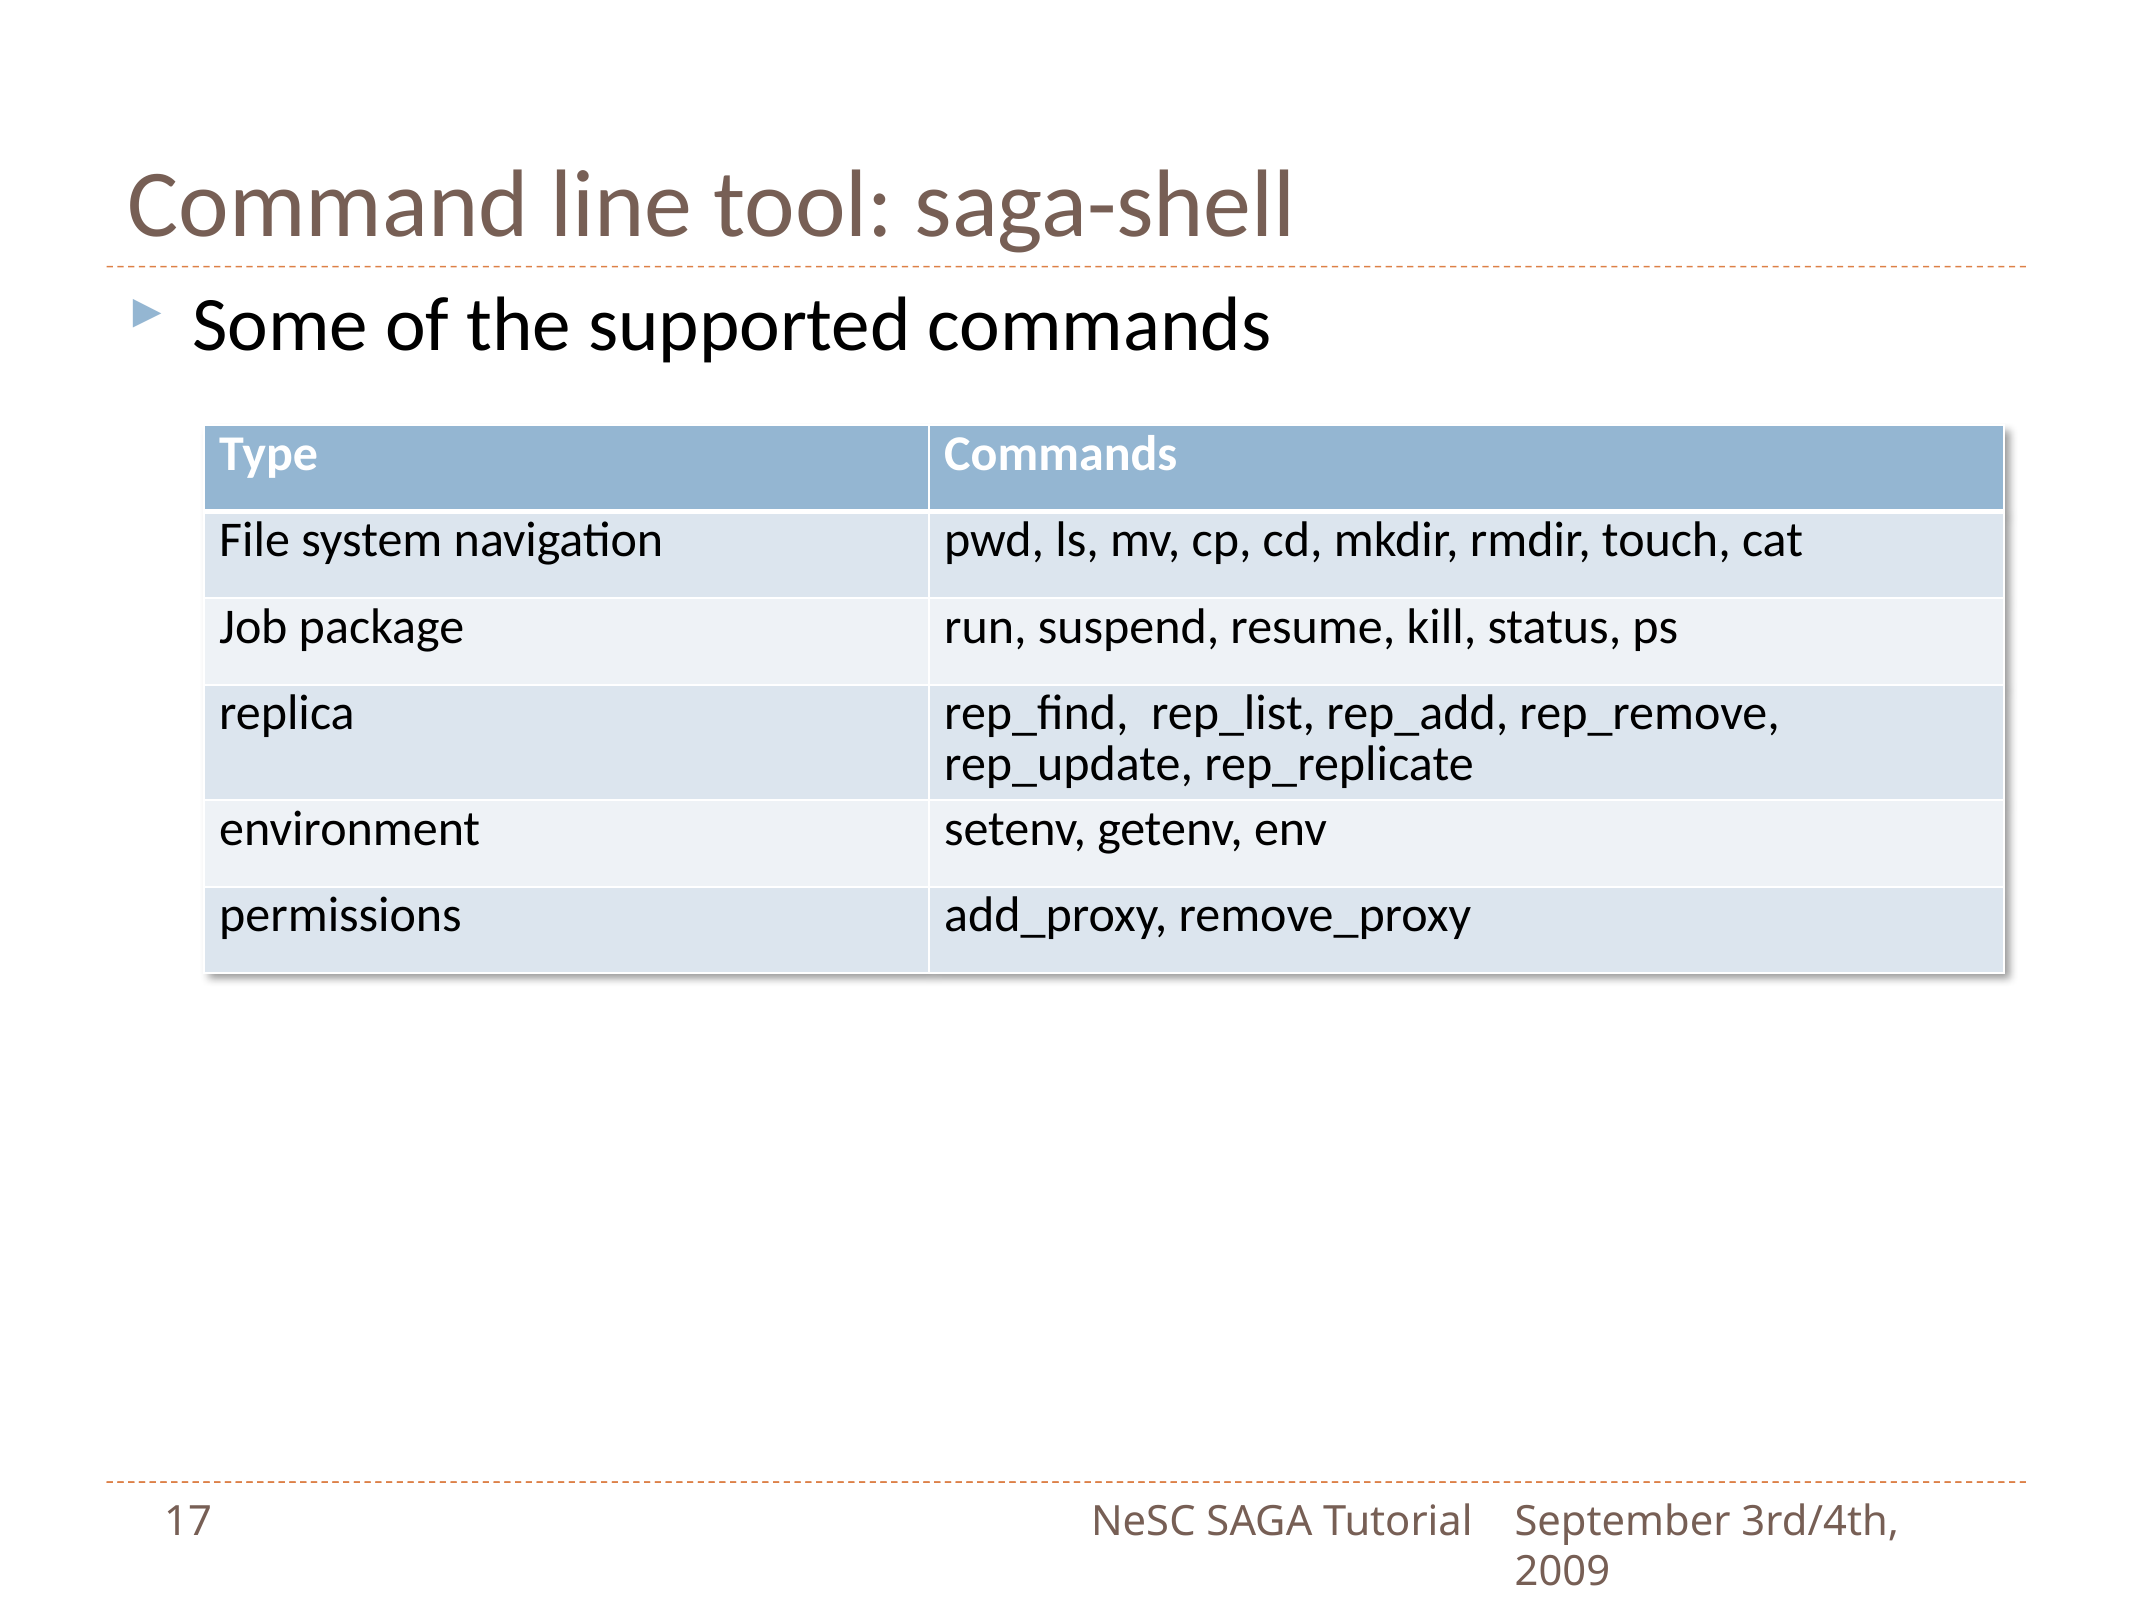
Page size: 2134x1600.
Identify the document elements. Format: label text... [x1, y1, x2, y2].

table_cell File system navigation [205, 514, 928, 597]
table_cell setenv, getenv, env [930, 801, 2003, 886]
table_cell add_proxy, remove_proxy [930, 888, 2003, 972]
table_header Type [205, 426, 928, 509]
table_cell Job package [205, 599, 928, 684]
slide_number 17 [142, 1482, 606, 1569]
table_cell run, suspend, resume, kill, status, ps [930, 599, 2003, 684]
table_cell replica [205, 686, 928, 799]
table_cell pwd, ls, mv, cp, cd, mkdir, rmdir, touch, cat [930, 514, 2003, 597]
table_cell permissions [205, 888, 928, 972]
table_cell rep_find, rep_list, rep_add, rep_remove, rep_update, rep_replicate [930, 686, 2003, 799]
table_header Commands [930, 426, 2003, 509]
title Command line tool: saga-shell [106, 35, 2027, 262]
footer NeSC SAGA Tutorial [676, 1482, 1494, 1569]
table_cell environment [205, 801, 928, 886]
list Some of the supported commands [106, 262, 2027, 1415]
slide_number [1494, 1482, 2028, 1569]
